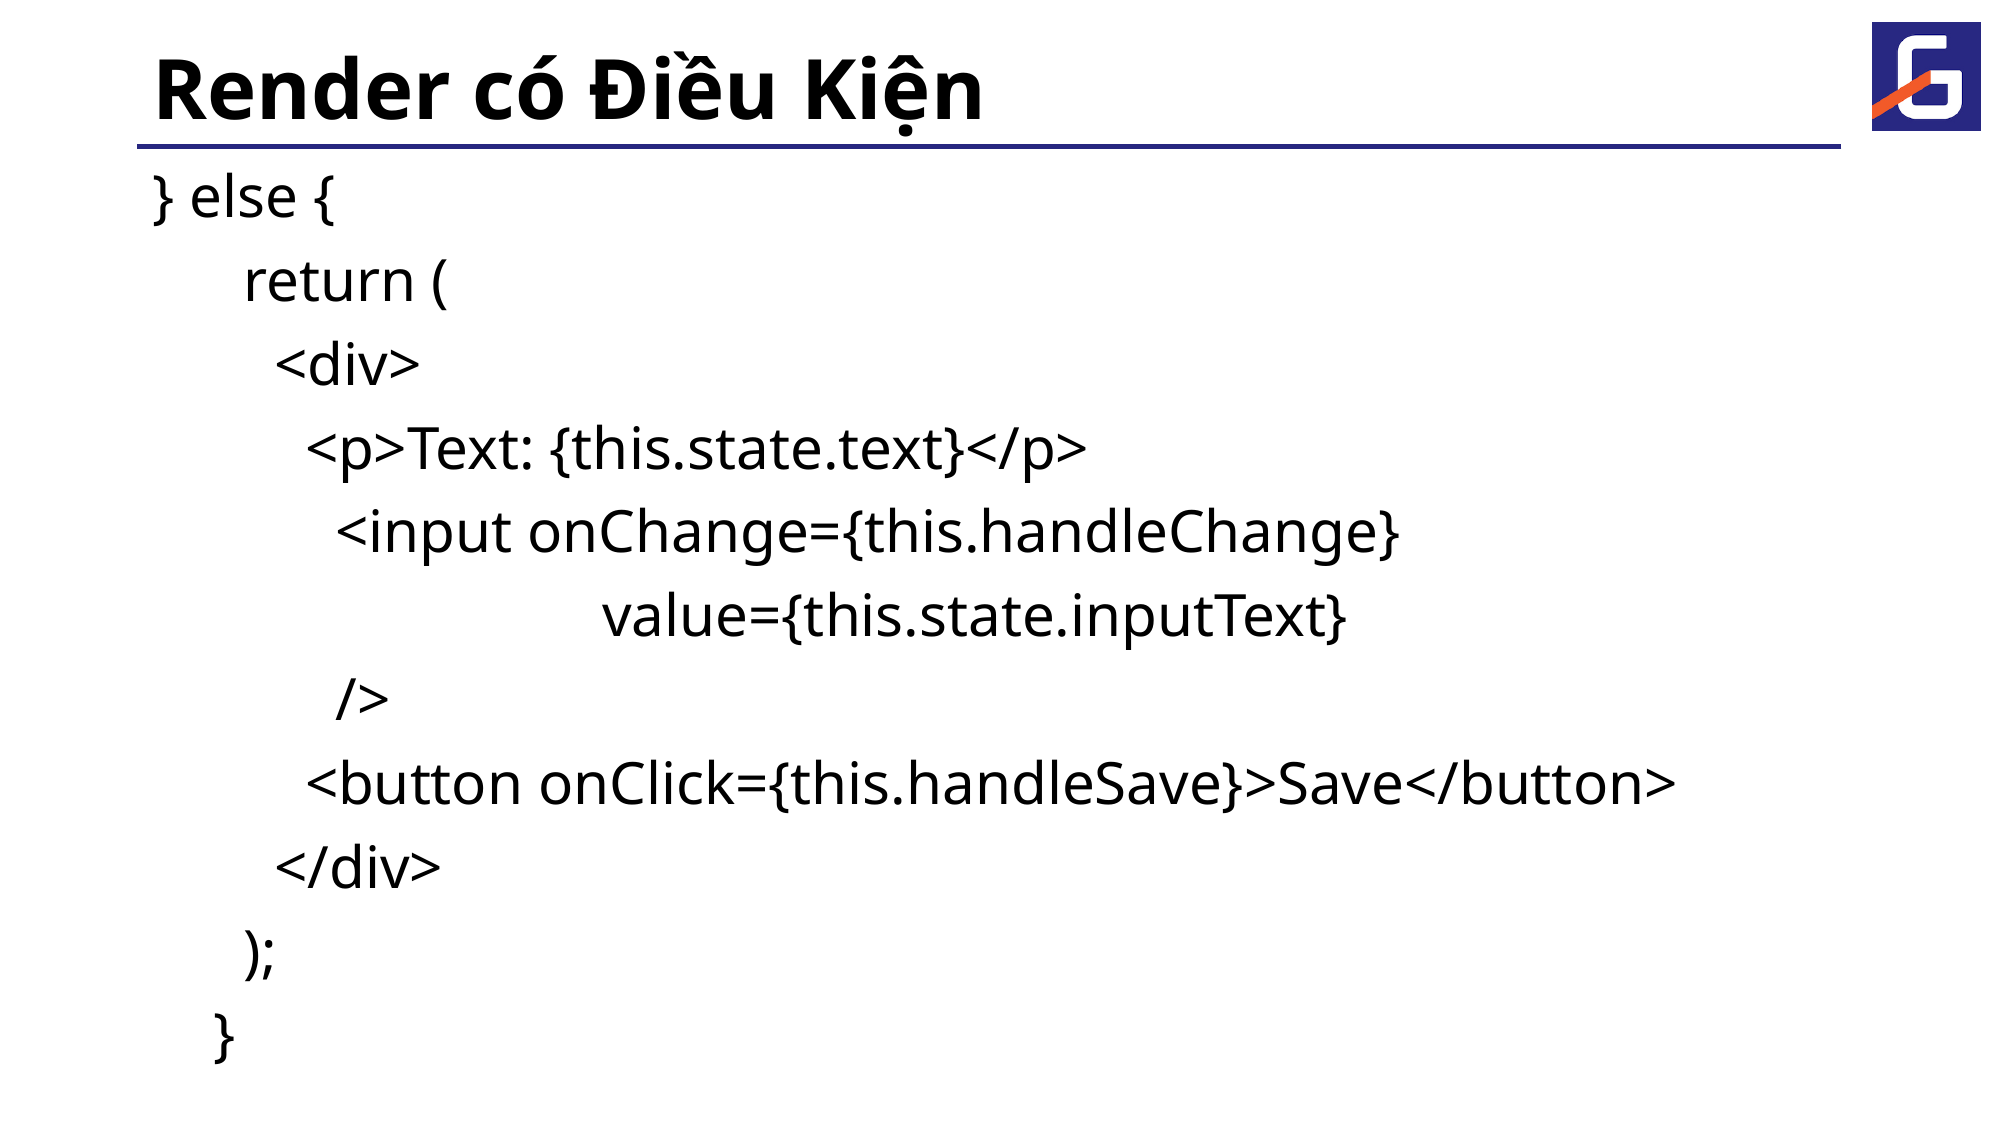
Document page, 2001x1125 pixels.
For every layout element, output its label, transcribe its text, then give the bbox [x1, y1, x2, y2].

picture [1872, 22, 1981, 26]
title Render có Điều Kiện [137, 26, 1995, 159]
list } else { return ( <div> <p>Text: {this.state.text}</p> <input onChange={this.handleChange} value={this.state.inputText} /> <button onClick={this.handleSave}>Save</button> </div> ); } [137, 159, 2000, 1109]
